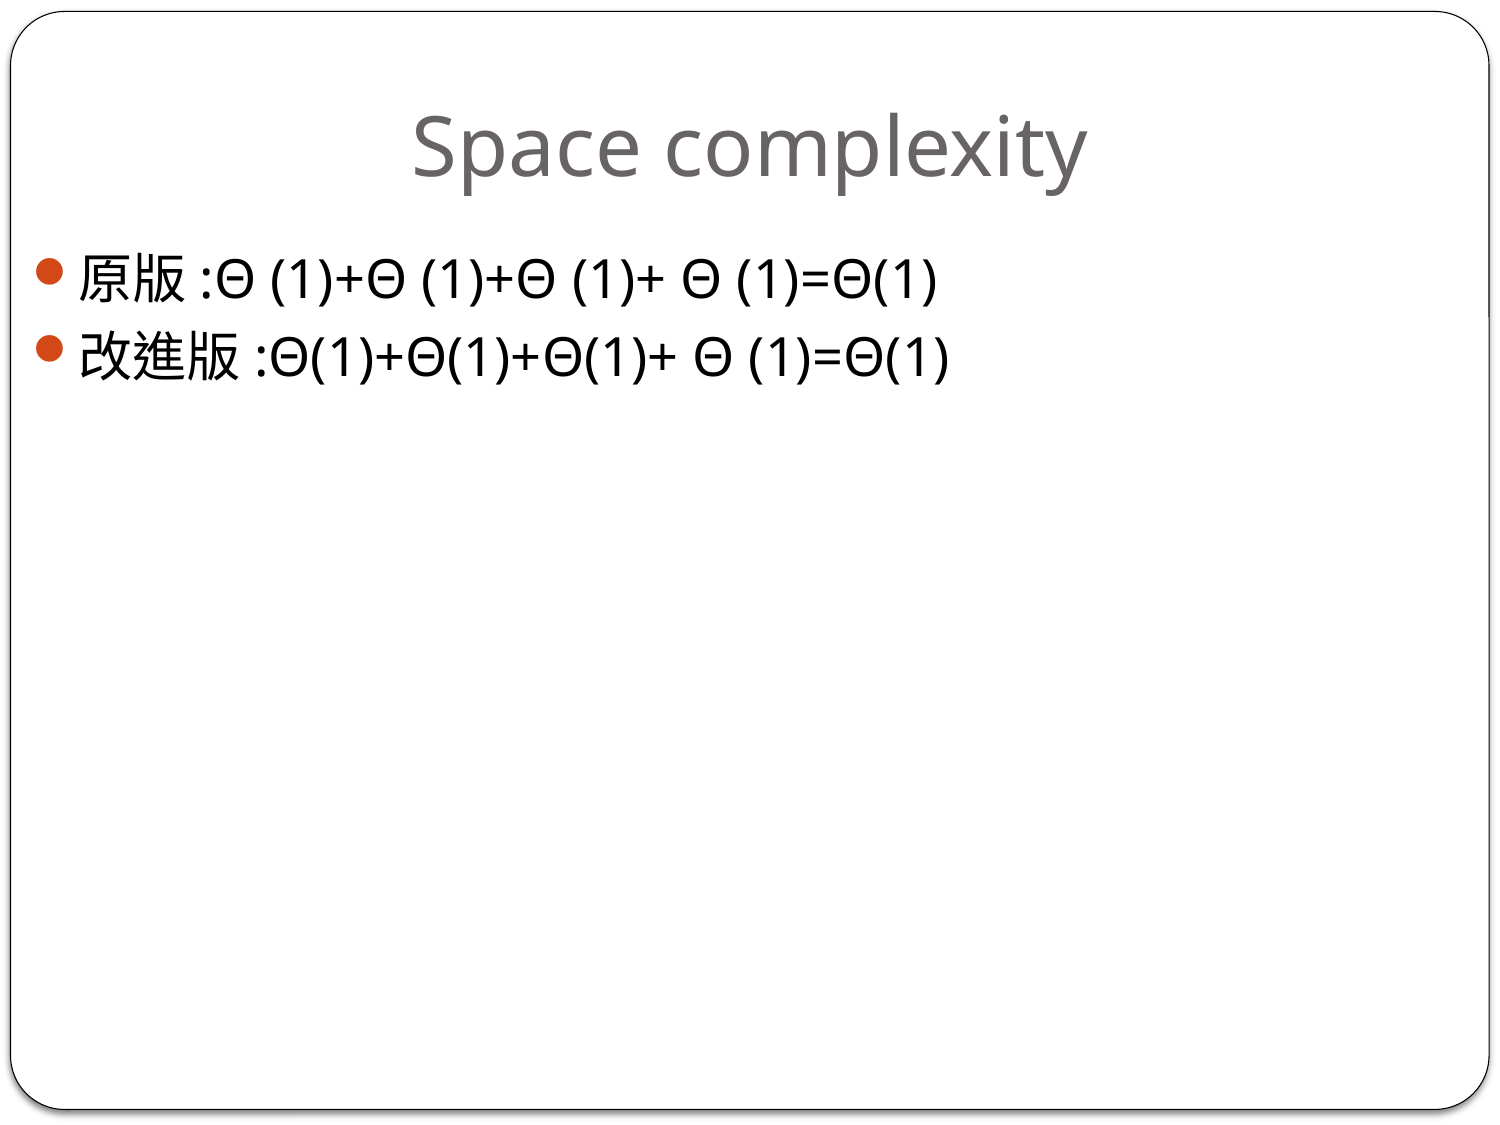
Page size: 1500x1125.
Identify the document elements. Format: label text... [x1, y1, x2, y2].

title Space complexity [0, 0, 1500, 209]
list 原版:Θ (1)+Θ (1)+Θ (1)+ Θ (1)=Θ(1) 改進版:Θ(1)+Θ(1)+Θ(1)+ Θ (1)=Θ(1) [17, 237, 1483, 1106]
